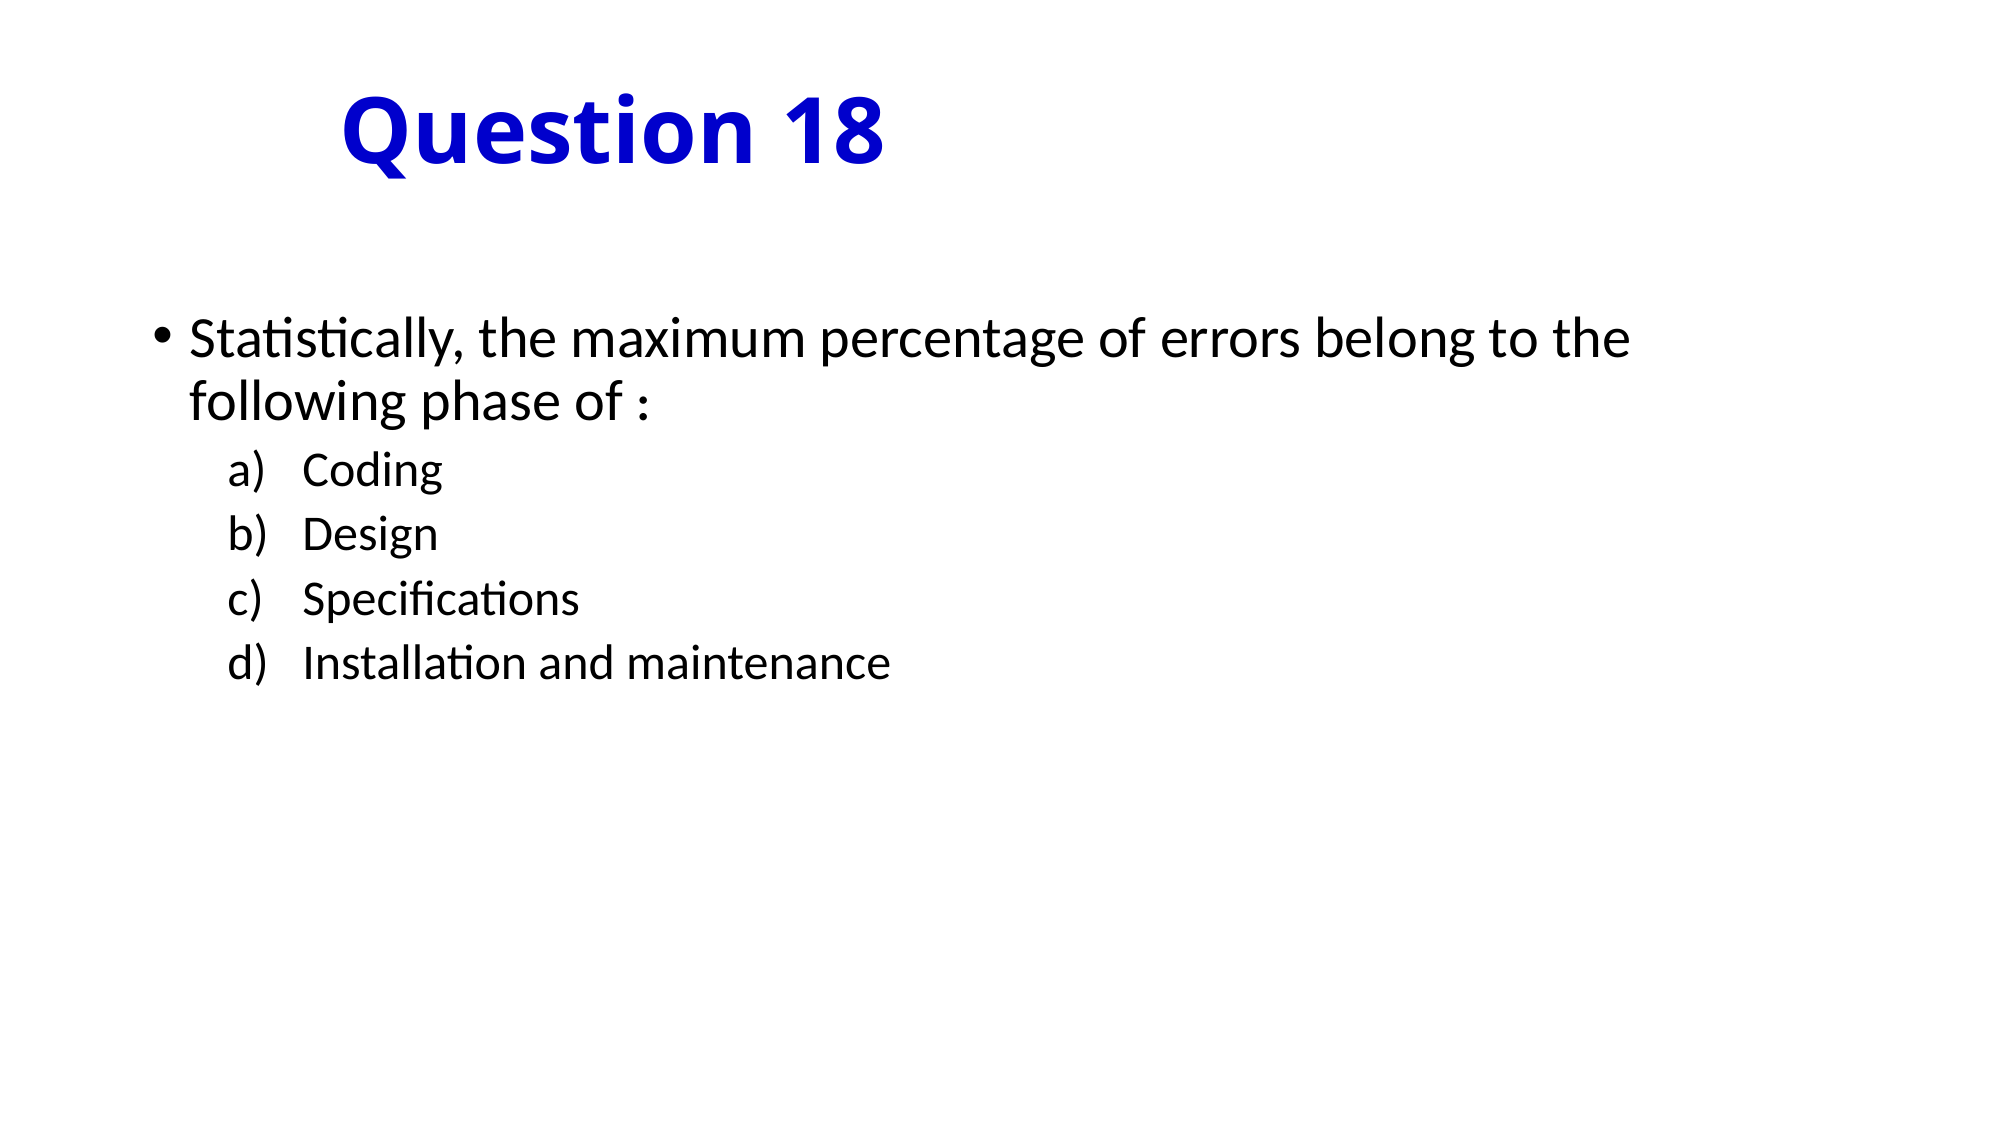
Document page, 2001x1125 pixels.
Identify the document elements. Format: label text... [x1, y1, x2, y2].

list Statistically, the maximum percentage of errors belong to the following phase of : Coding Design Specifications Installation and maintenance [137, 299, 1863, 1014]
title Question 18 [324, 40, 1575, 228]
